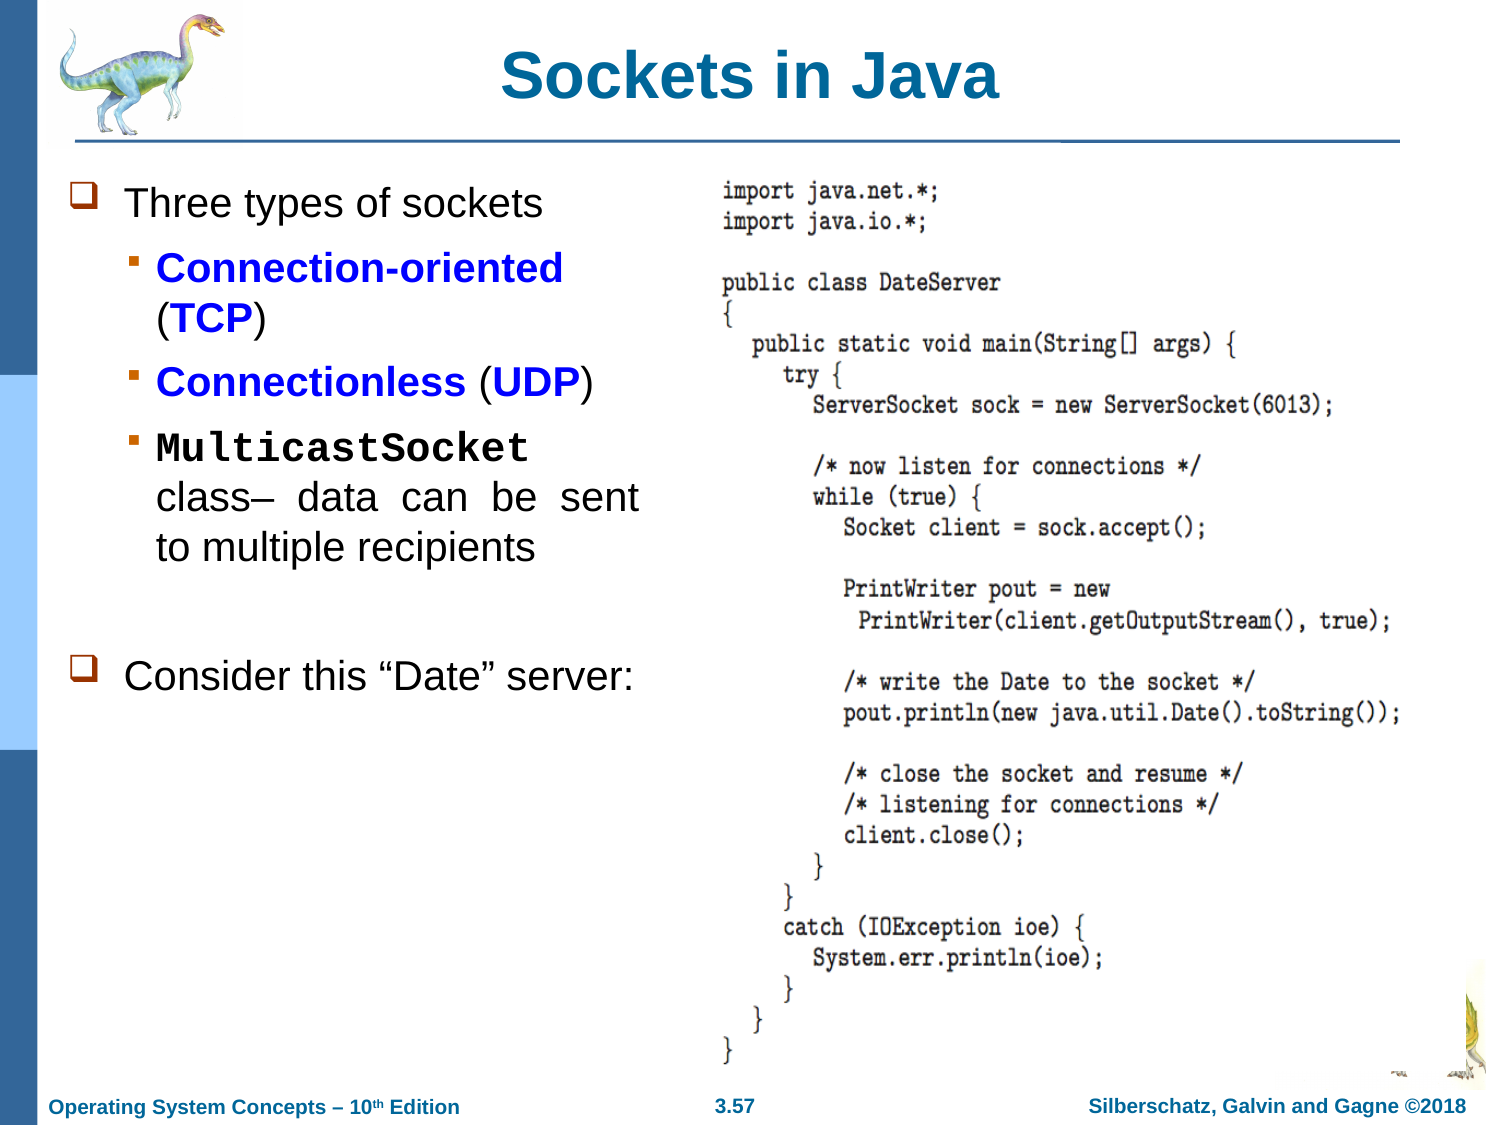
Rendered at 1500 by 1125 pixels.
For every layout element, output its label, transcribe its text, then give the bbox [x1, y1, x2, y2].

picture [654, 167, 1486, 1090]
picture [46, 0, 243, 149]
list Three types of sockets Connection-oriented (TCP) Connectionless (UDP) MulticastSocket class– data can be sent to multiple recipients Consider this “Date” server: [52, 168, 652, 1071]
title Sockets in Java [75, 24, 1425, 120]
